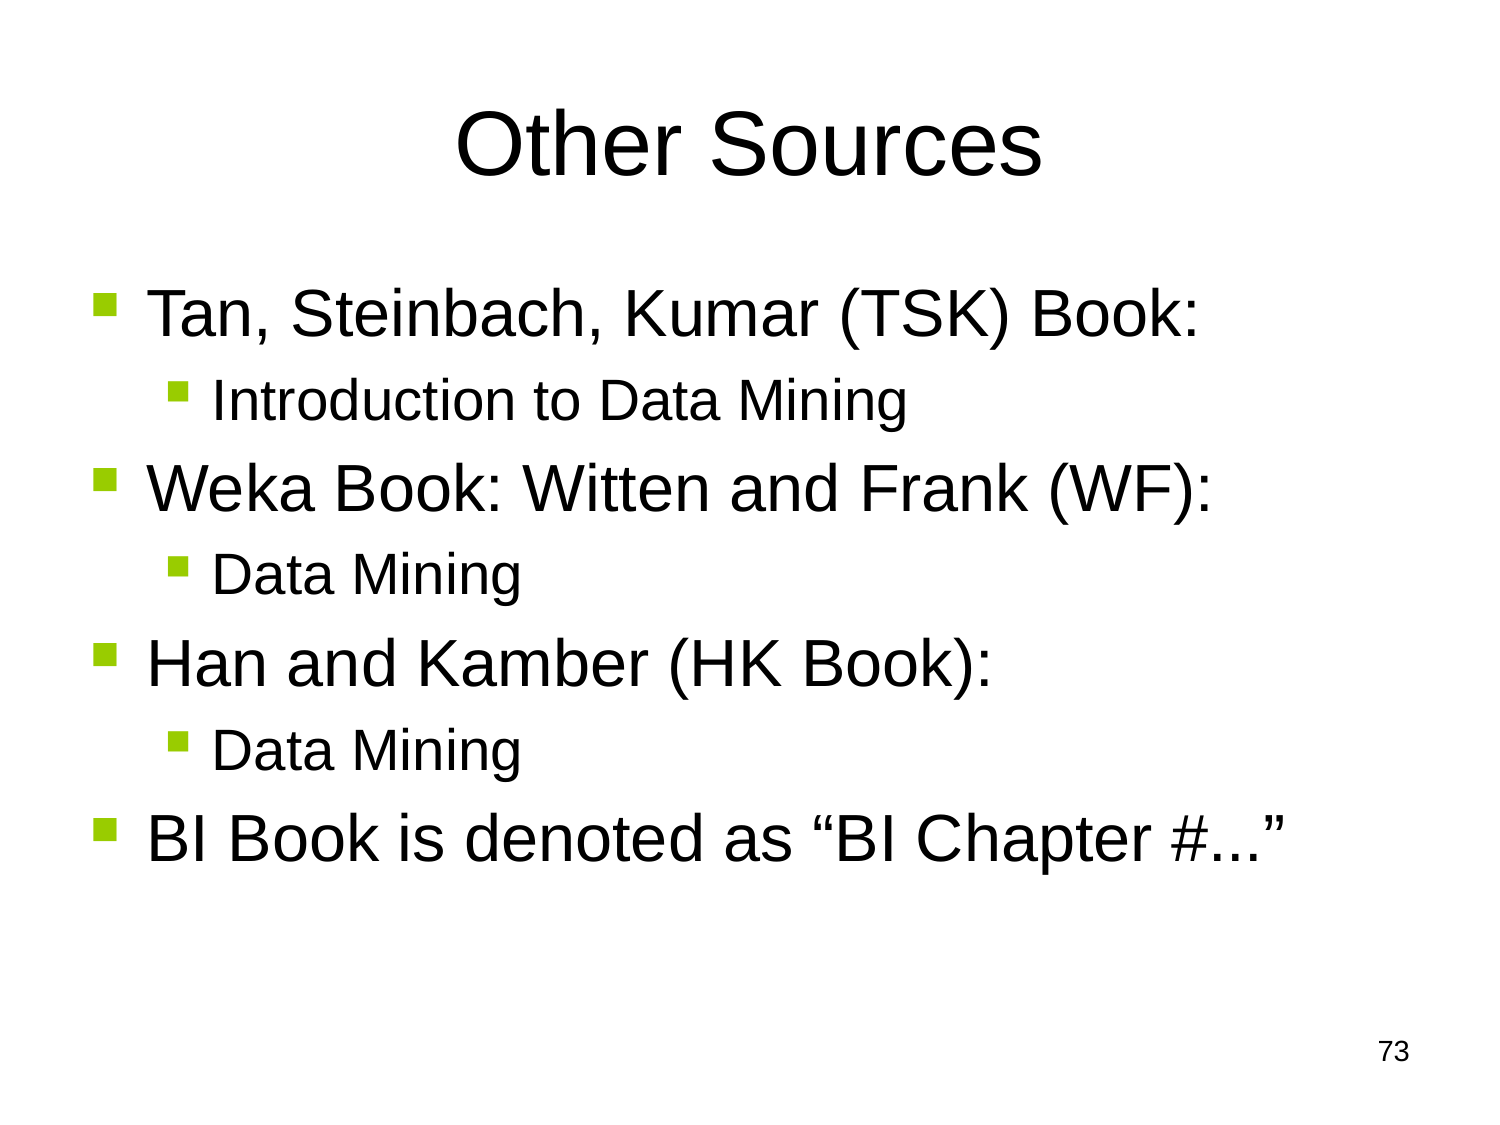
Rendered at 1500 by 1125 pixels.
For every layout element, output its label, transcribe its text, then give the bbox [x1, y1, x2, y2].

slide_number 73 [1074, 1024, 1425, 1103]
list Tan, Steinbach, Kumar (TSK) Book: Introduction to Data Mining Weka Book: Witten and Frank (WF): Data Mining Han and Kamber (HK Book): Data Mining BI Book is denoted as “BI Chapter #...” [75, 262, 1425, 1005]
title Other Sources [75, 45, 1425, 233]
